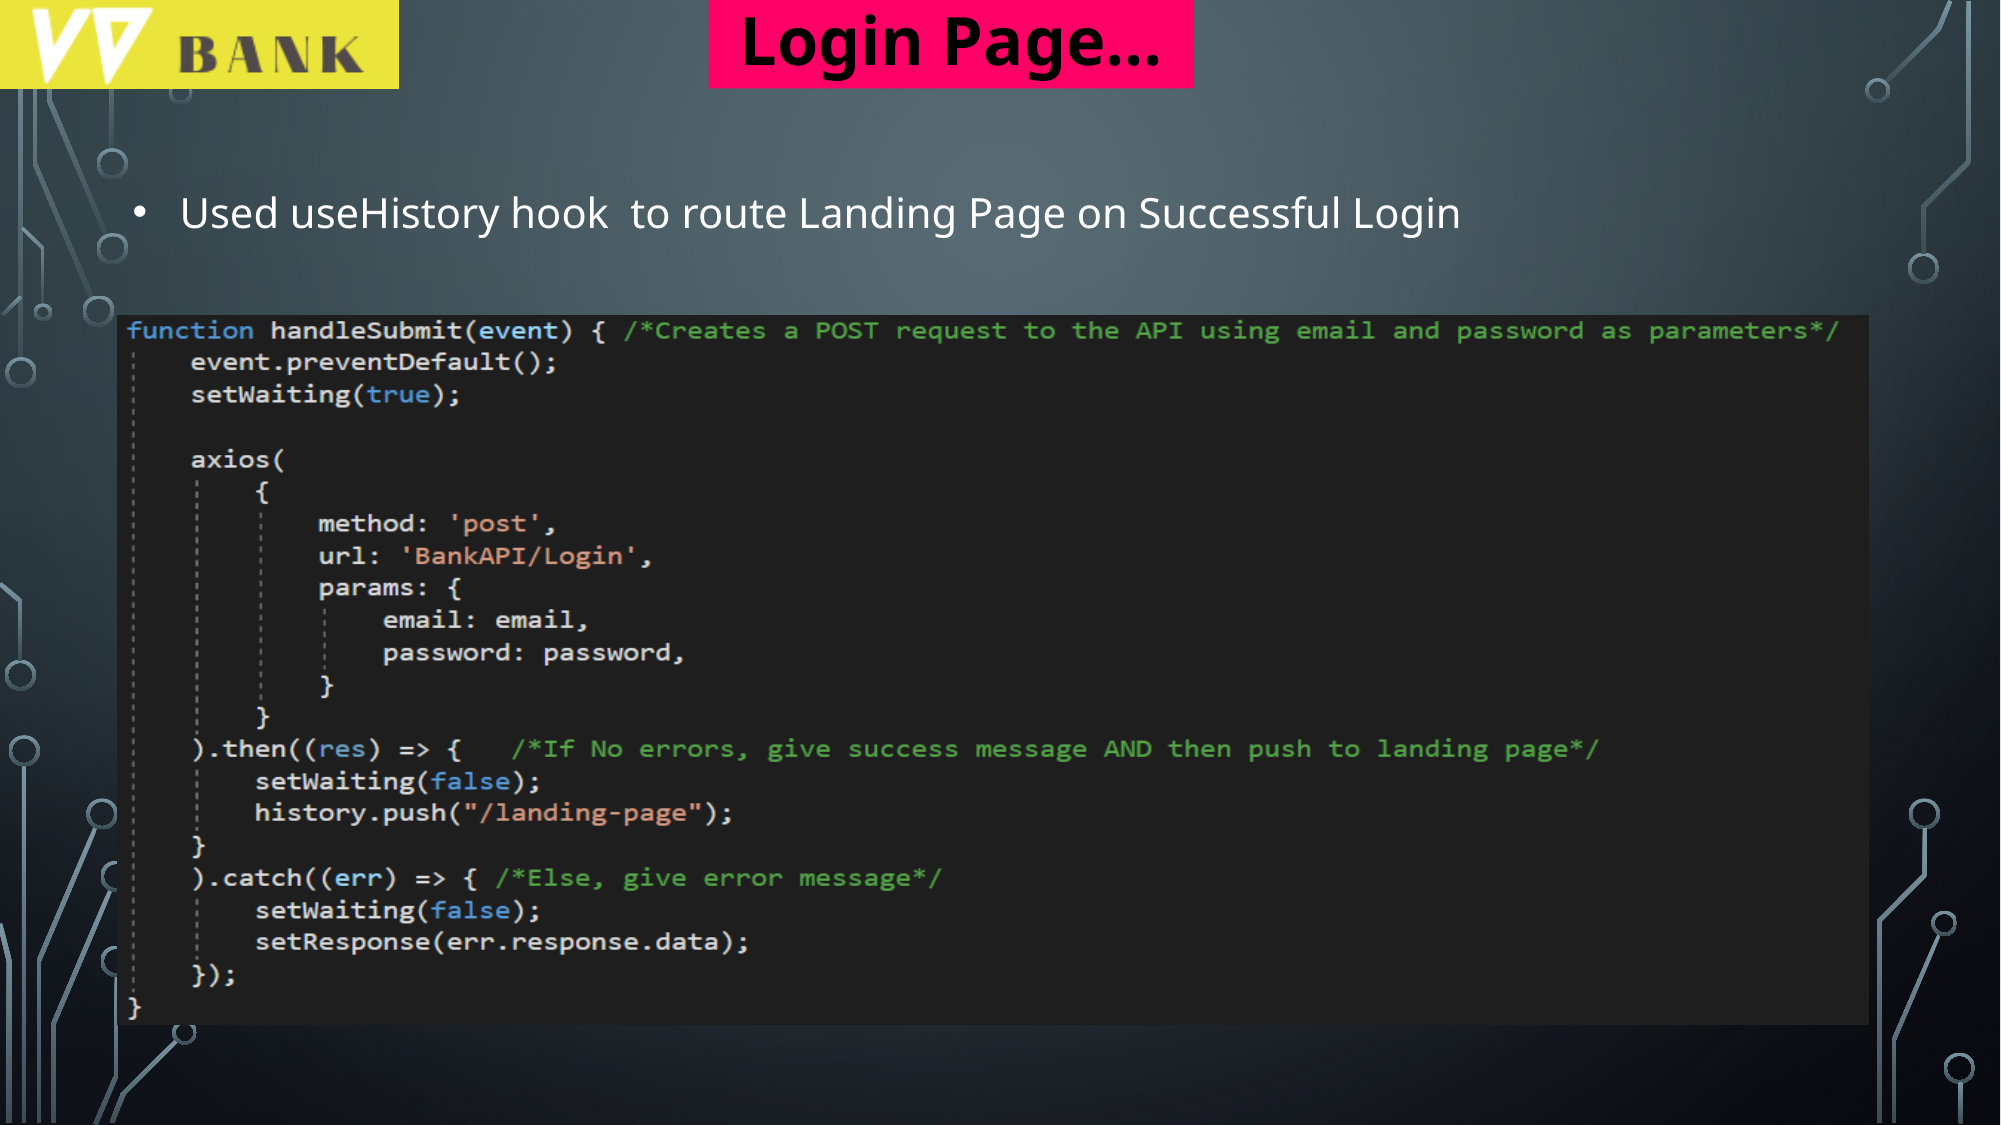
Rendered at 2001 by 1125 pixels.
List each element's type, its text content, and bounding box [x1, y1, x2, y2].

picture [117, 315, 1869, 1025]
text_box Login Page… [708, 0, 1195, 89]
picture [0, 0, 399, 89]
text_box Used useHistory hook to route Landing Page on Successful Login [117, 179, 1617, 244]
